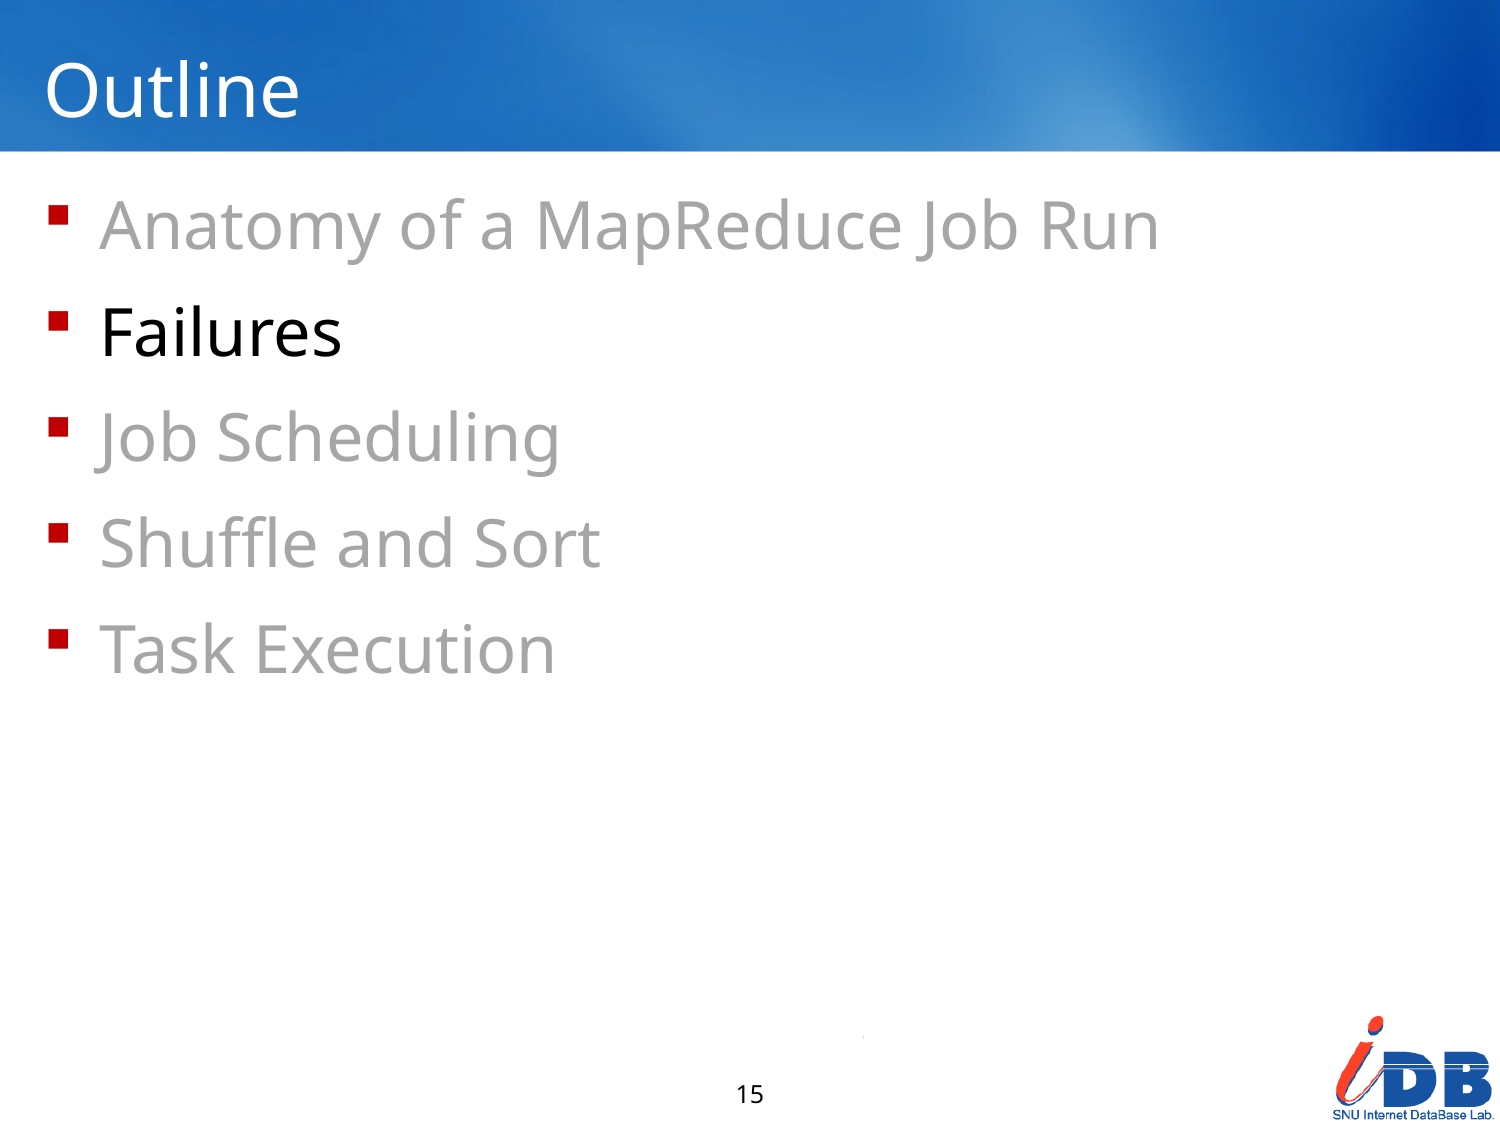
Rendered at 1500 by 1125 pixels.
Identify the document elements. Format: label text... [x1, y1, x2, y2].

title Outline [28, 23, 1472, 153]
picture [0, 0, 1500, 1125]
slide_number 15 [697, 1078, 803, 1114]
list Anatomy of a MapReduce Job Run Failures Job Scheduling Shuffle and Sort Task Execution [28, 175, 1472, 1067]
